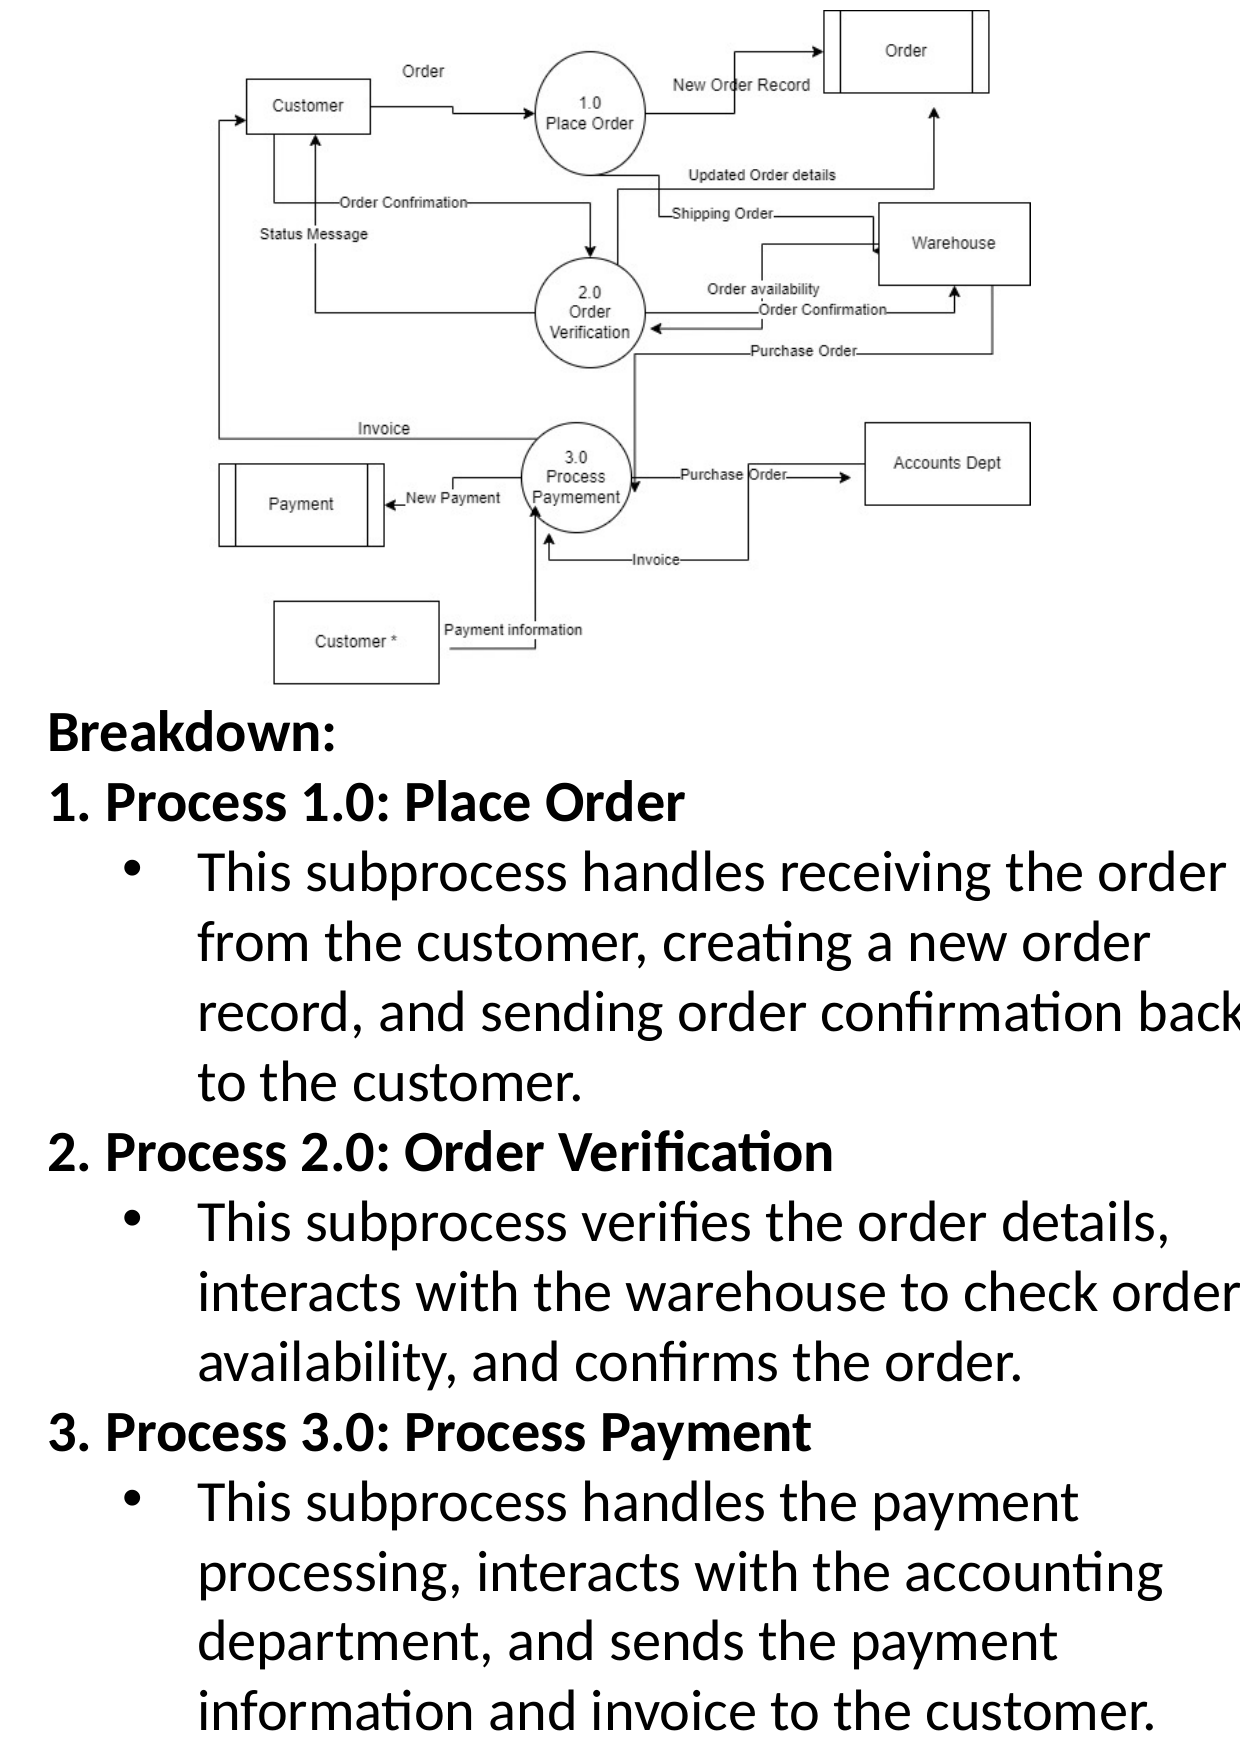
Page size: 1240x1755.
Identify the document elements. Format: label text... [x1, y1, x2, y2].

picture [209, 10, 1031, 686]
text_box Breakdown: Process 1.0: Place Order This subprocess handles receiving the order from the customer, creating a new order record, and sending order confirmation back to the customer. Process 2.0: Order Verification This subprocess verifies the order details, interacts with the warehouse to check order availability, and confirms the order. Process 3.0: Process Payment This subprocess handles the payment processing, interacts with the accounting department, and sends the payment information and invoice to the customer. [32, 685, 1240, 1750]
